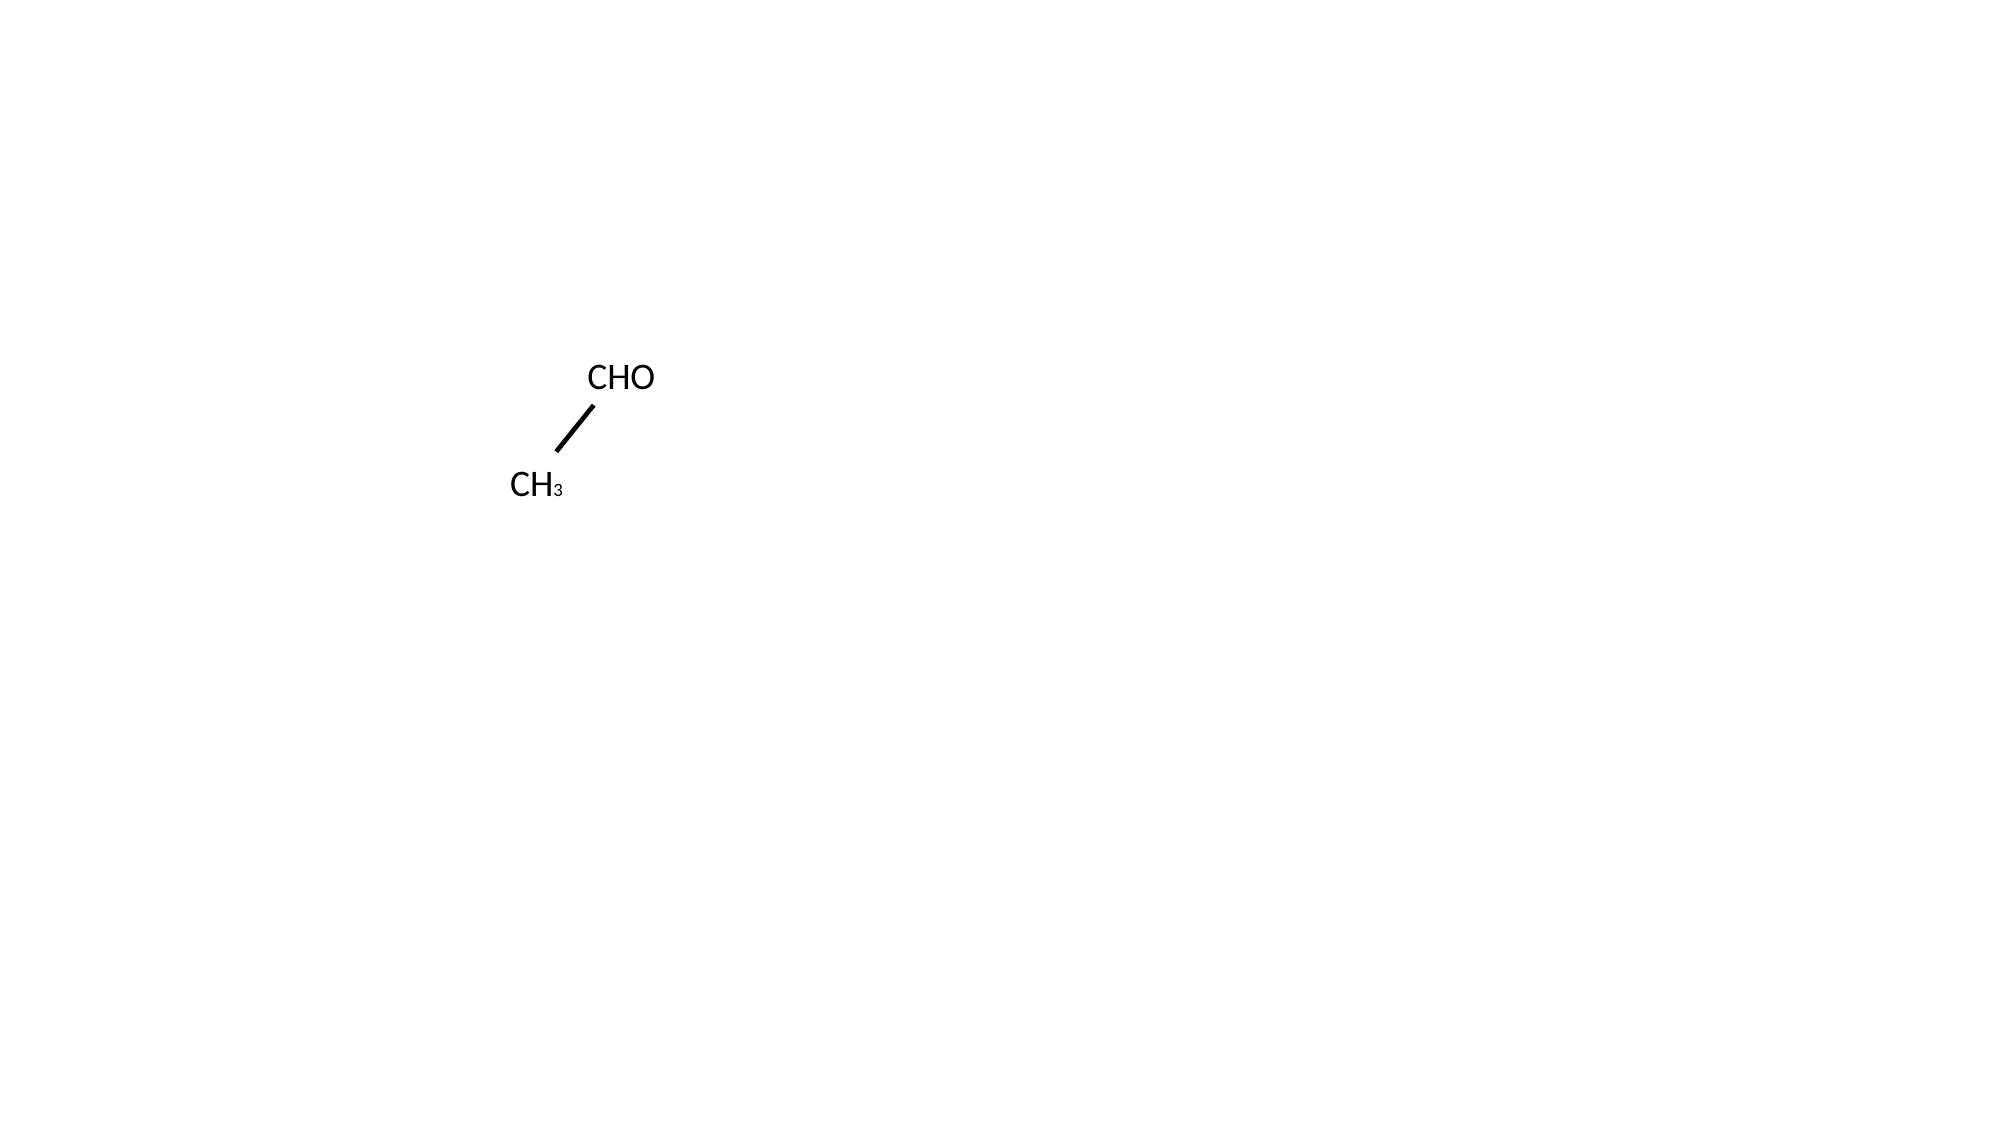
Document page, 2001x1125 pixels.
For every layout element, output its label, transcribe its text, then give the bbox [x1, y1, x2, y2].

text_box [556, 405, 594, 452]
text_box CHO [572, 344, 671, 405]
text_box CH3 [495, 451, 578, 512]
